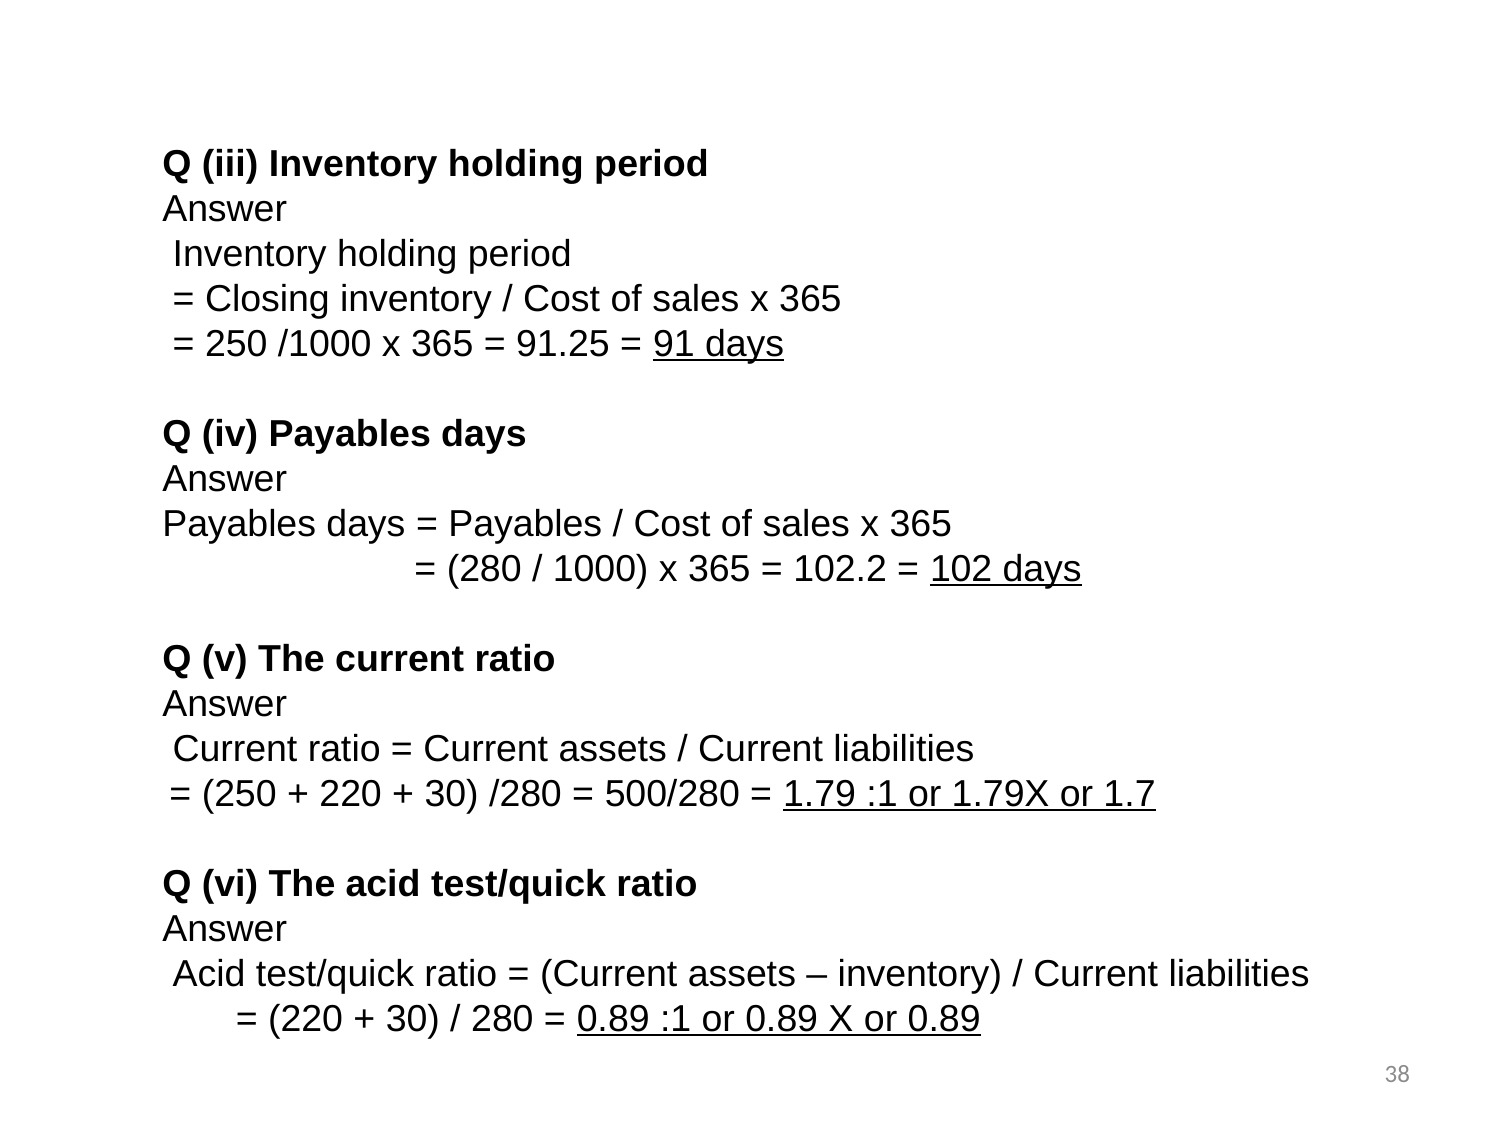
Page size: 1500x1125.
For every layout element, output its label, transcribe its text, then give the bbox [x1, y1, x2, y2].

text_box Q (iii) Inventory holding period Answer Inventory holding period = Closing inventory / Cost of sales x 365 = 250 /1000 x 365 = 91.25 = 91 days Q (iv) Payables days Answer Payables days = Payables / Cost of sales x 365 = (280 / 1000) x 365 = 102.2 = 102 days Q (v) The current ratio Answer Current ratio = Current assets / Current liabilities = (250 + 220 + 30) /280 = 500/280 = 1.79 :1 or 1.79X or 1.7 Q (vi) The acid test/quick ratio Answer Acid test/quick ratio = (Current assets – inventory) / Current liabilities = (220 + 30) / 280 = 0.89 :1 or 0.89 X or 0.89 [147, 101, 1447, 1047]
slide_number 38 [1074, 1047, 1425, 1103]
